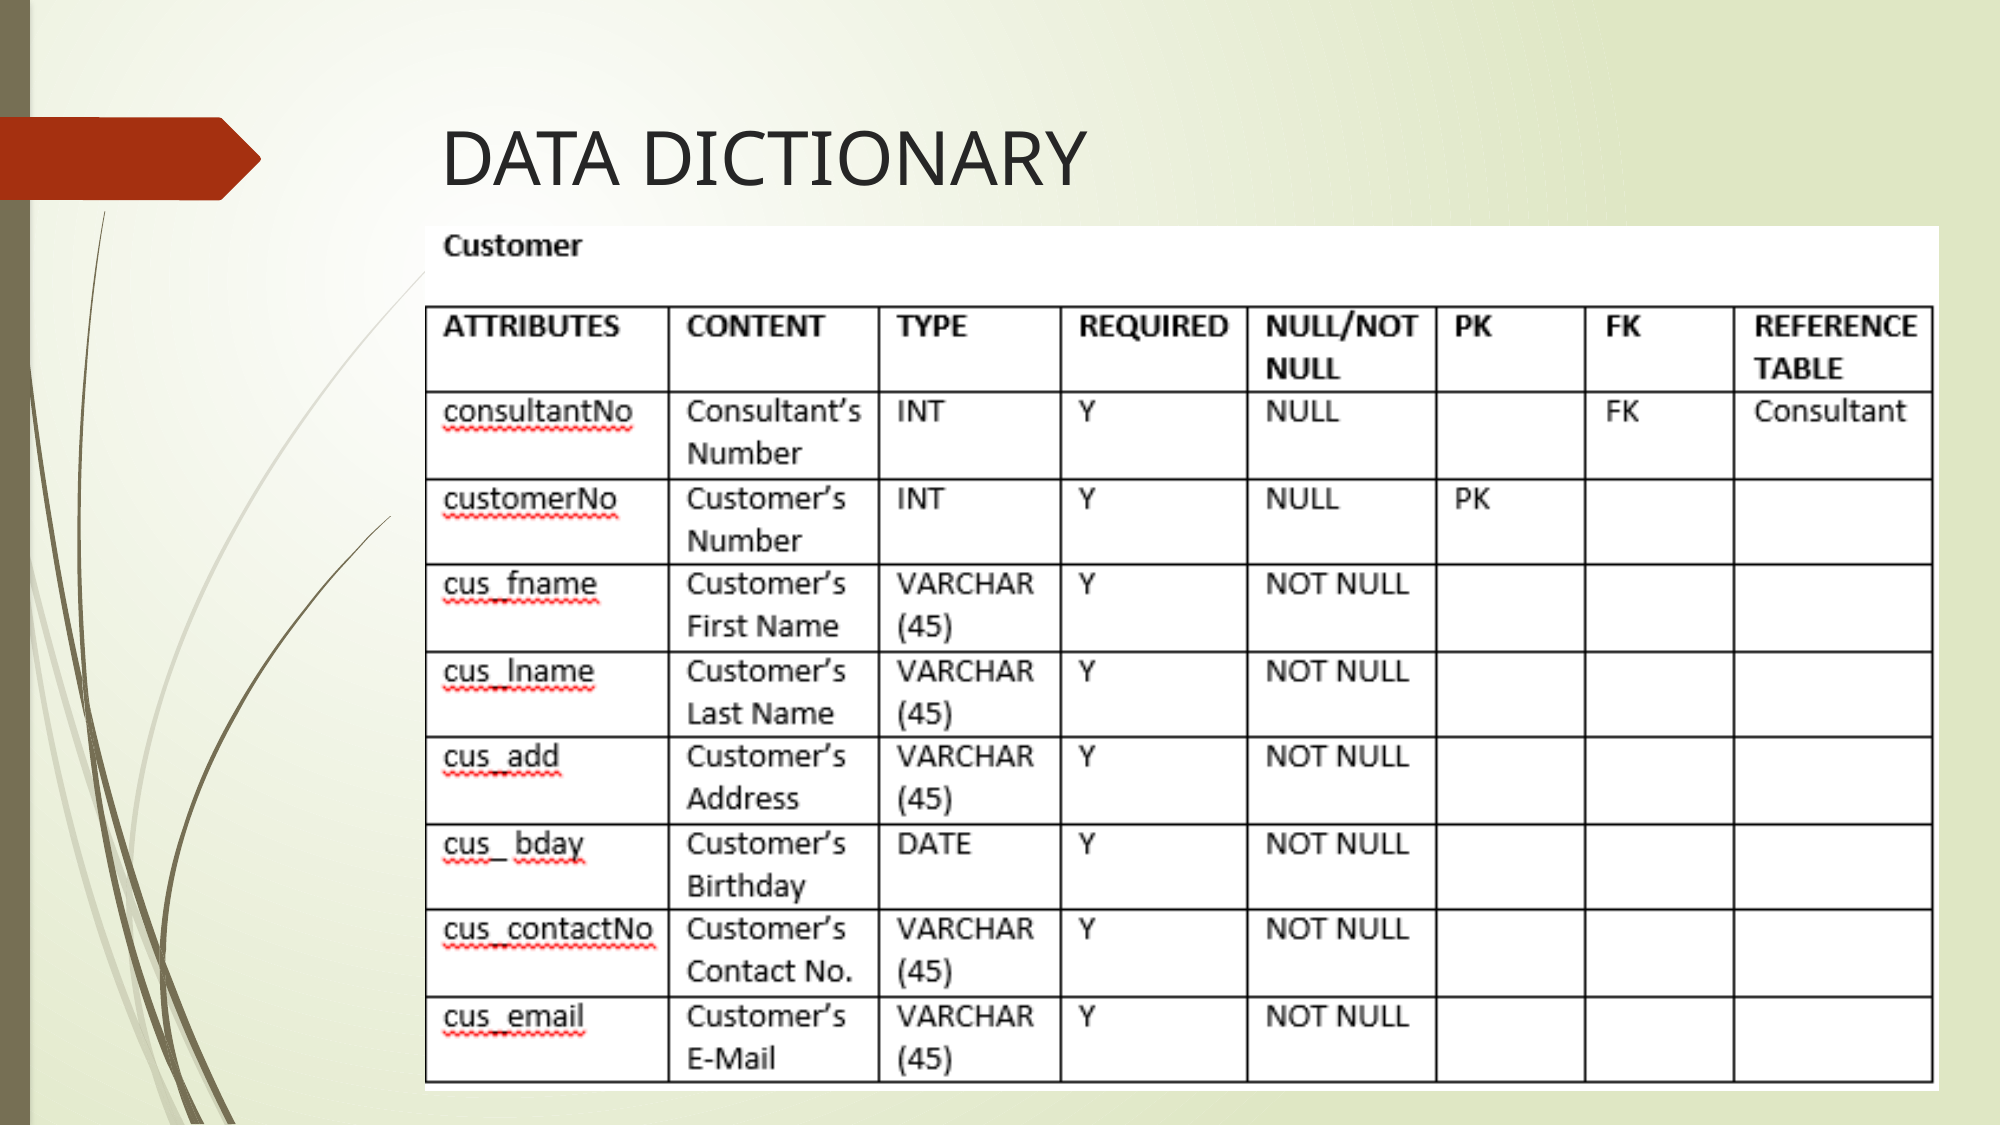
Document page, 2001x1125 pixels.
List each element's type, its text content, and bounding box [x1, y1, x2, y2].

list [425, 225, 1939, 1091]
title DATA DICTIONARY [425, 102, 1888, 225]
